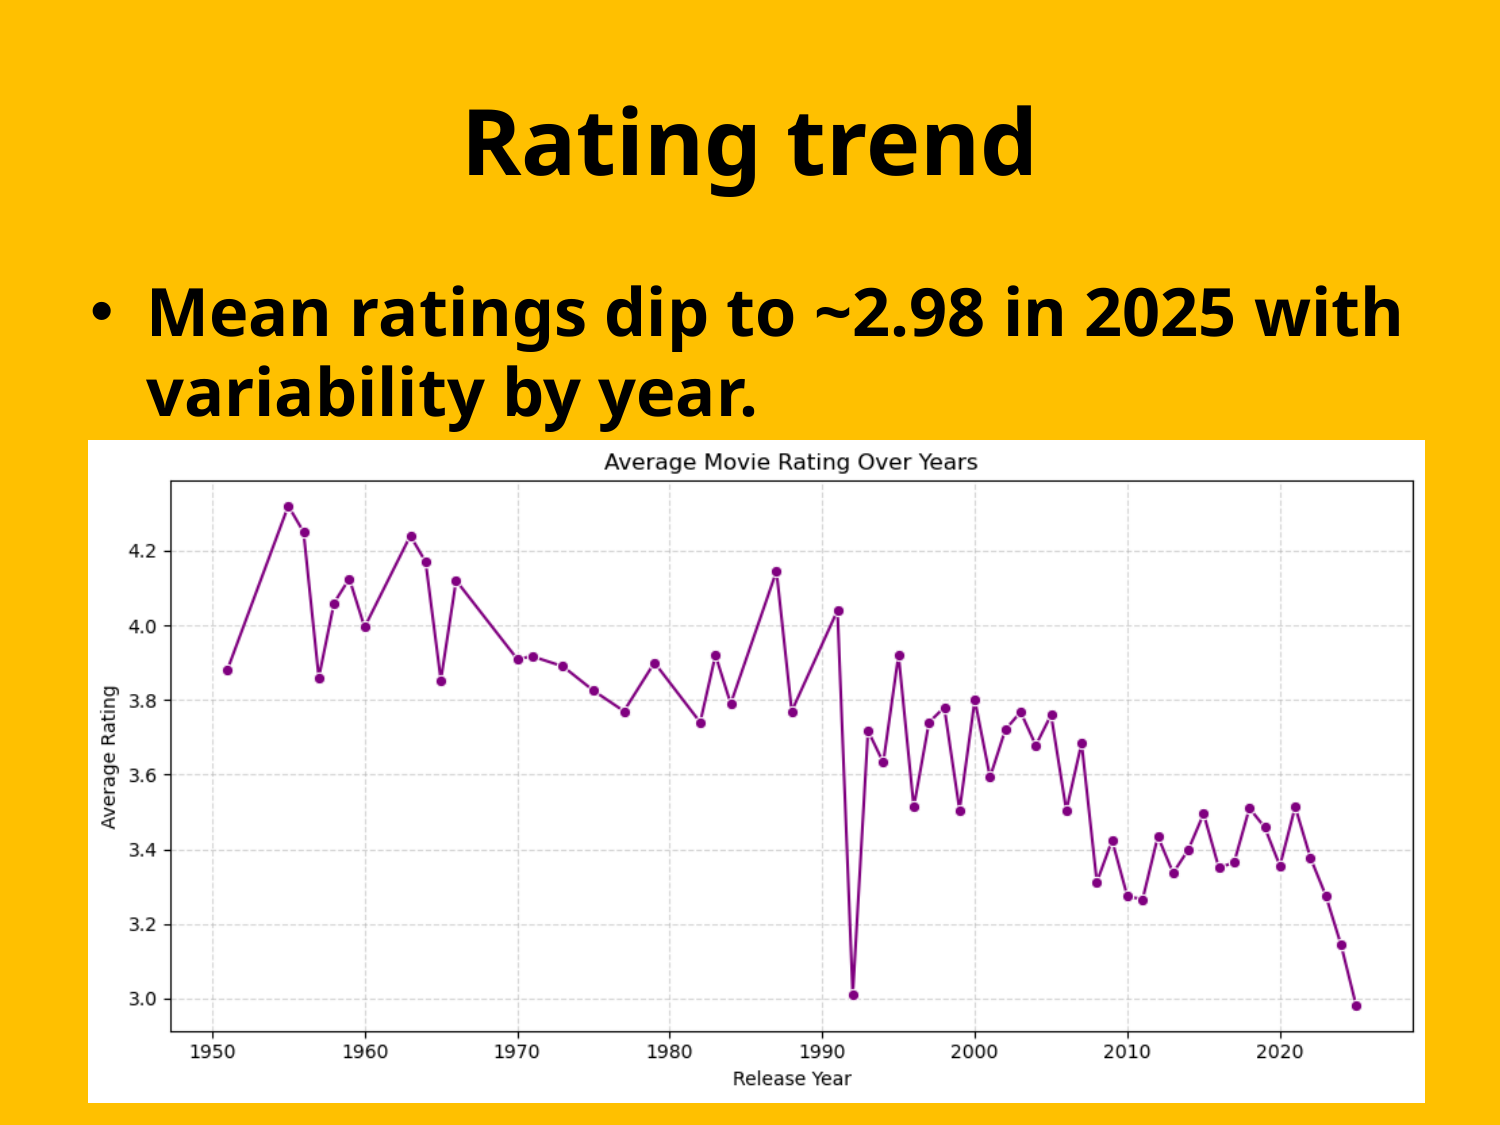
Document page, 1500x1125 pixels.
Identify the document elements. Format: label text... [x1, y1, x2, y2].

title Rating trend [75, 45, 1425, 233]
list Mean ratings dip to ~2.98 in 2025 with variability by year. [75, 262, 1425, 1005]
picture [88, 440, 1426, 1103]
